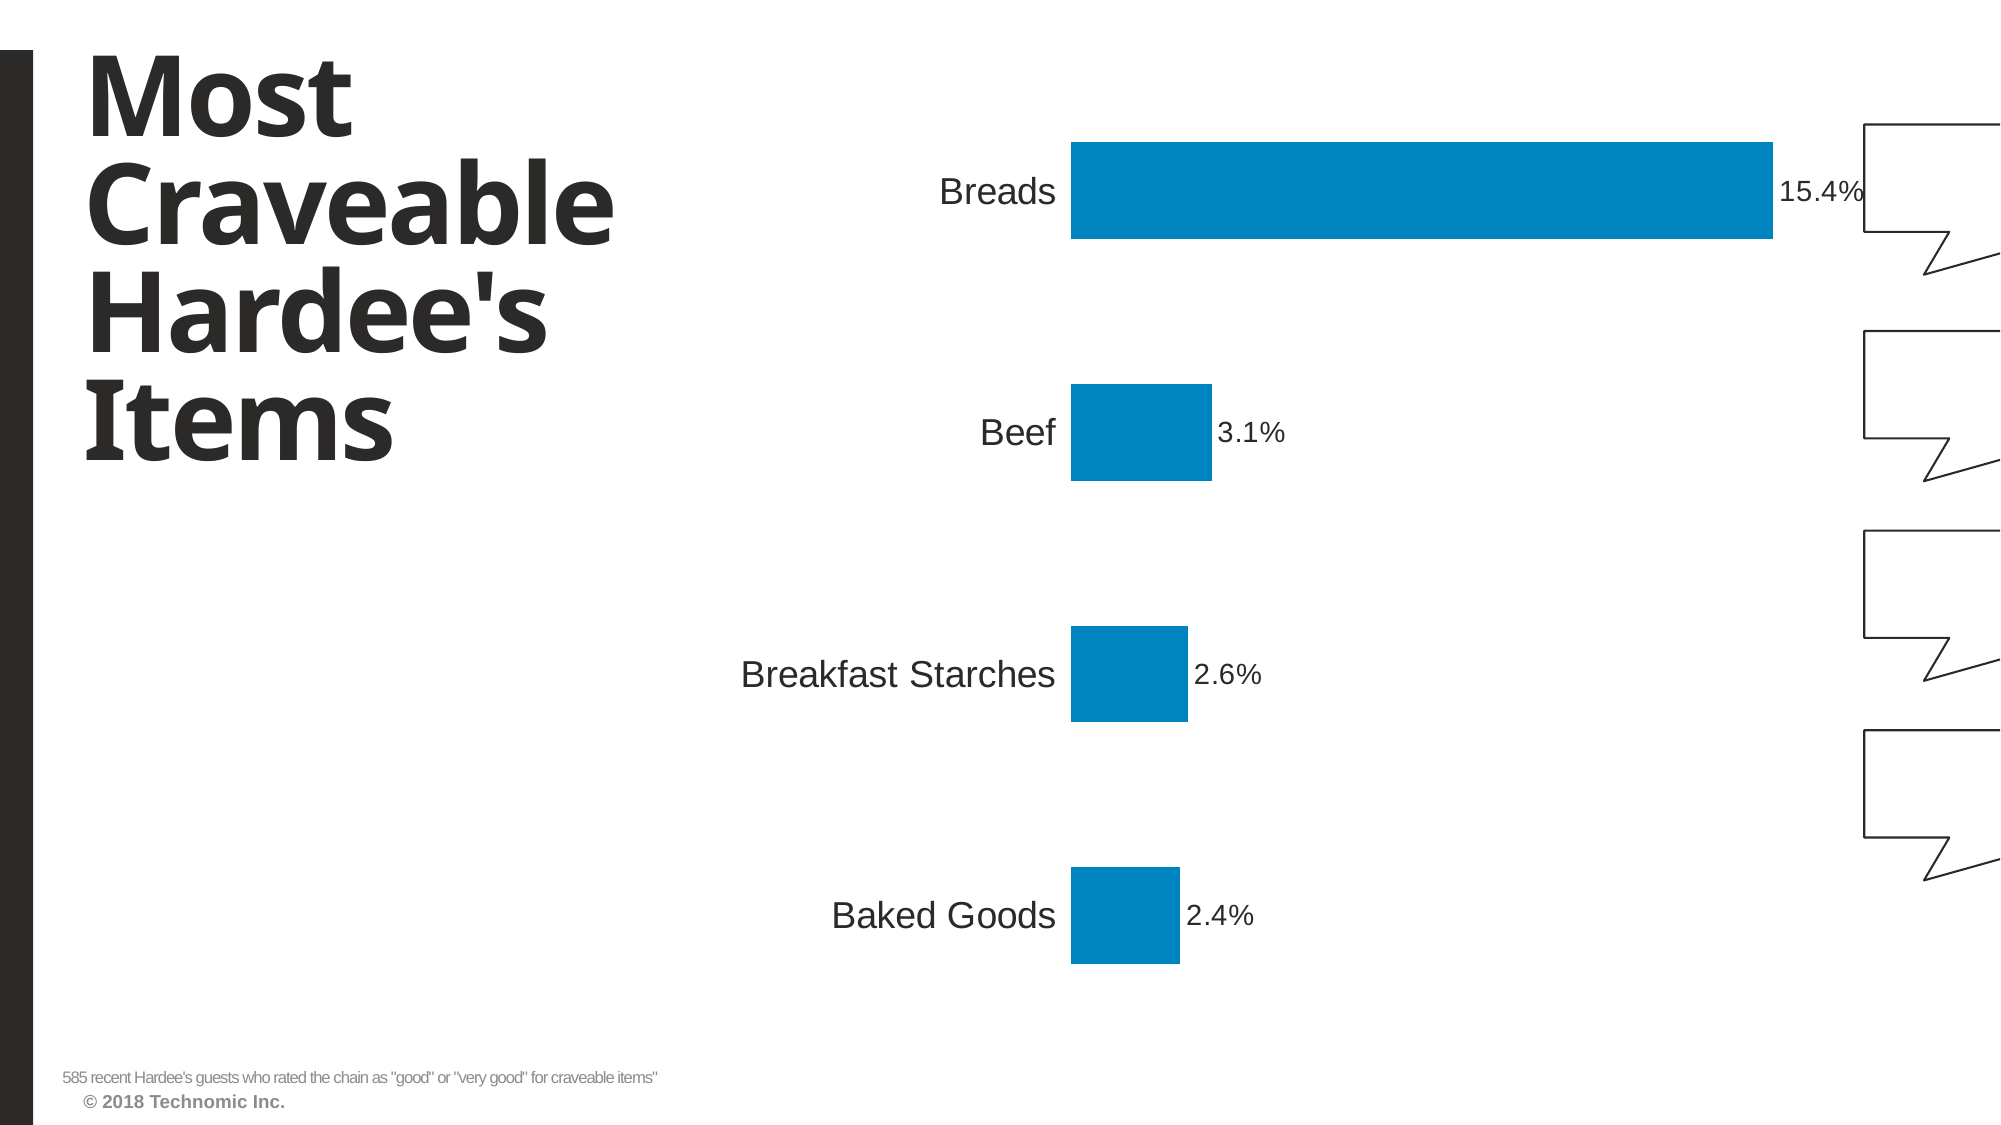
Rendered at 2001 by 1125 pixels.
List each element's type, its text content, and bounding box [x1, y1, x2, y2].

chart [716, 49, 1917, 1057]
list 585 recent Hardee's guests who rated the chain as "good" or "very good" for craveable items" [62, 1067, 888, 1125]
title Most Craveable Hardee's Items [83, 50, 714, 338]
